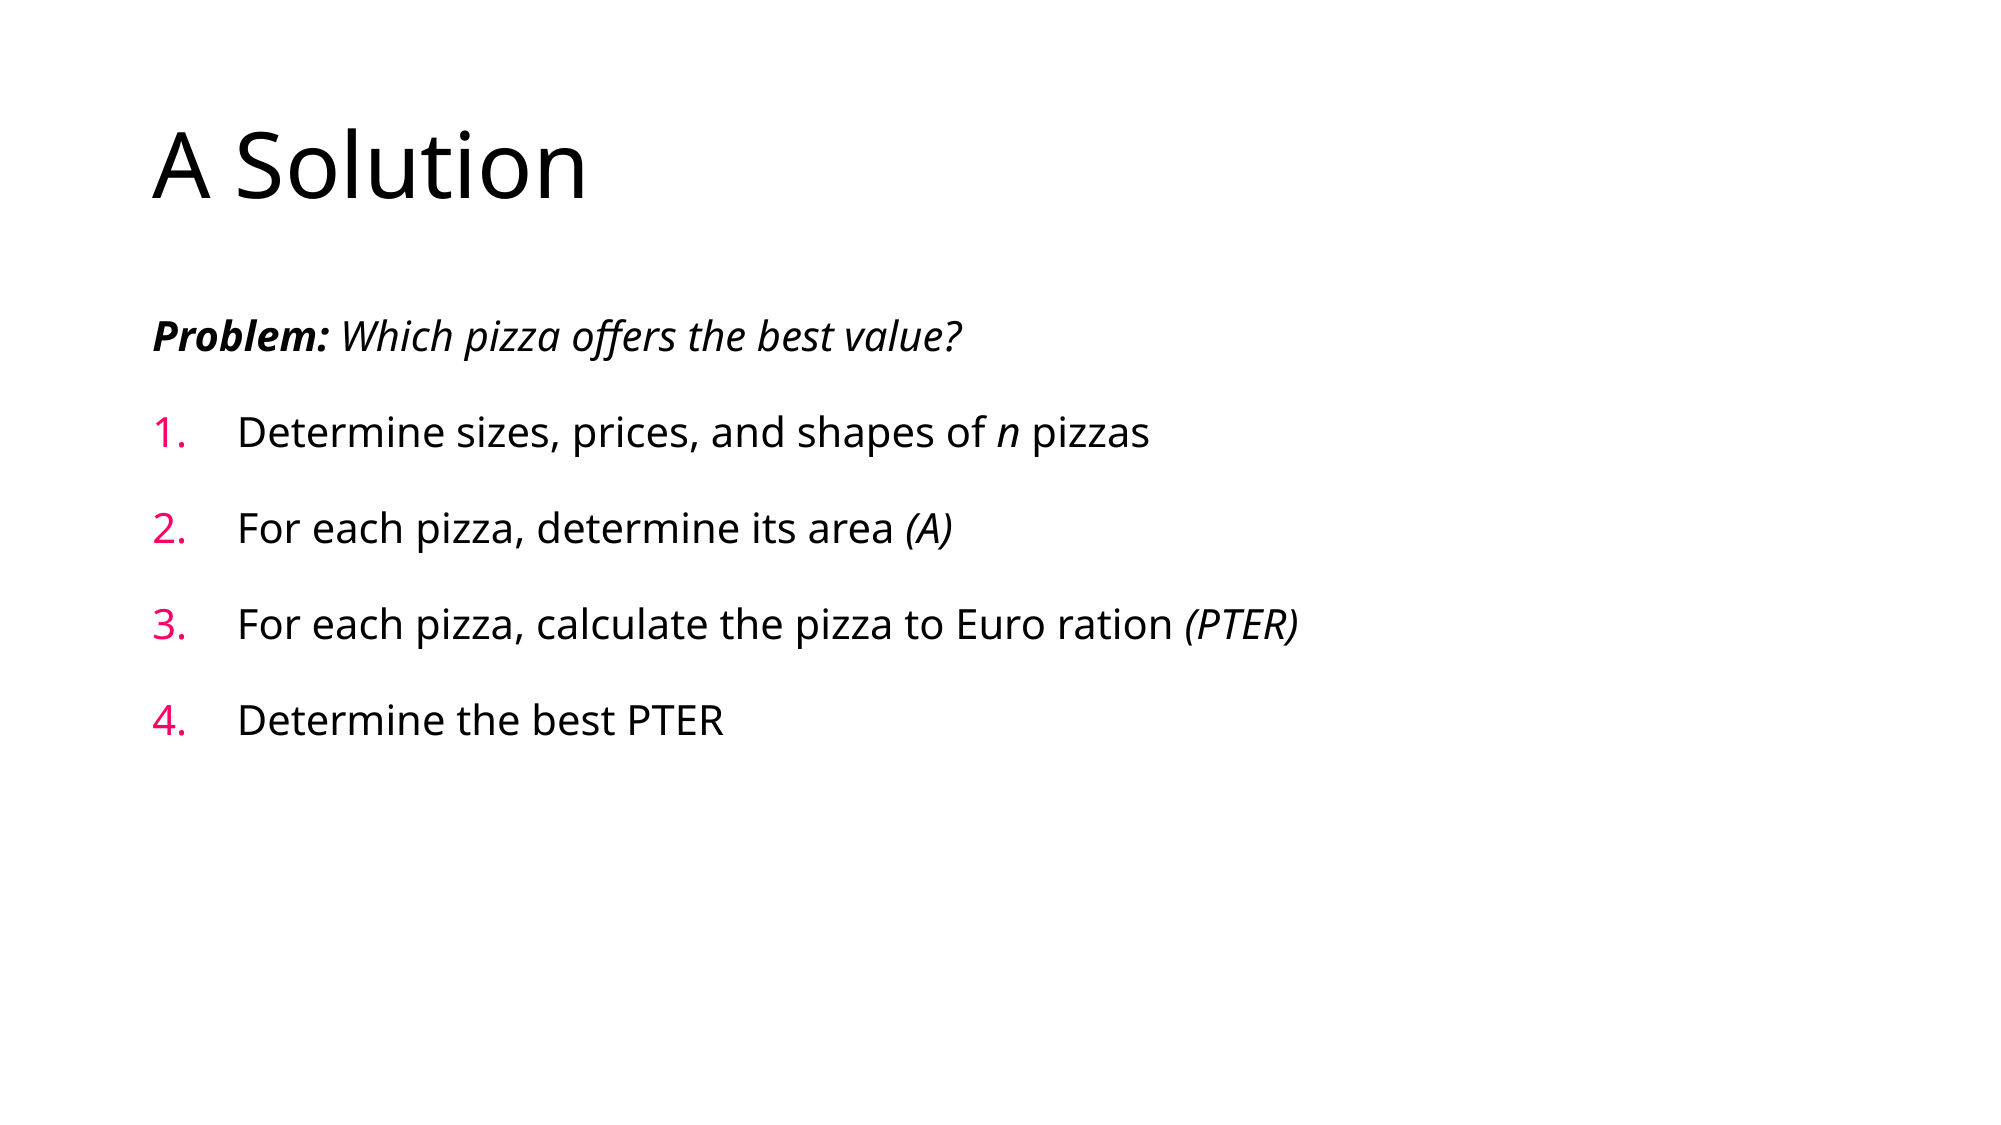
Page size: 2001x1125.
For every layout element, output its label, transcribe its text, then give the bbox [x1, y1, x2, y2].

title A Solution [137, 59, 1863, 277]
list Problem: Which pizza offers the best value? Determine sizes, prices, and shapes of n pizzas For each pizza, determine its area (A) For each pizza, calculate the pizza to Euro ration (PTER) Determine the best PTER [137, 277, 1872, 1020]
